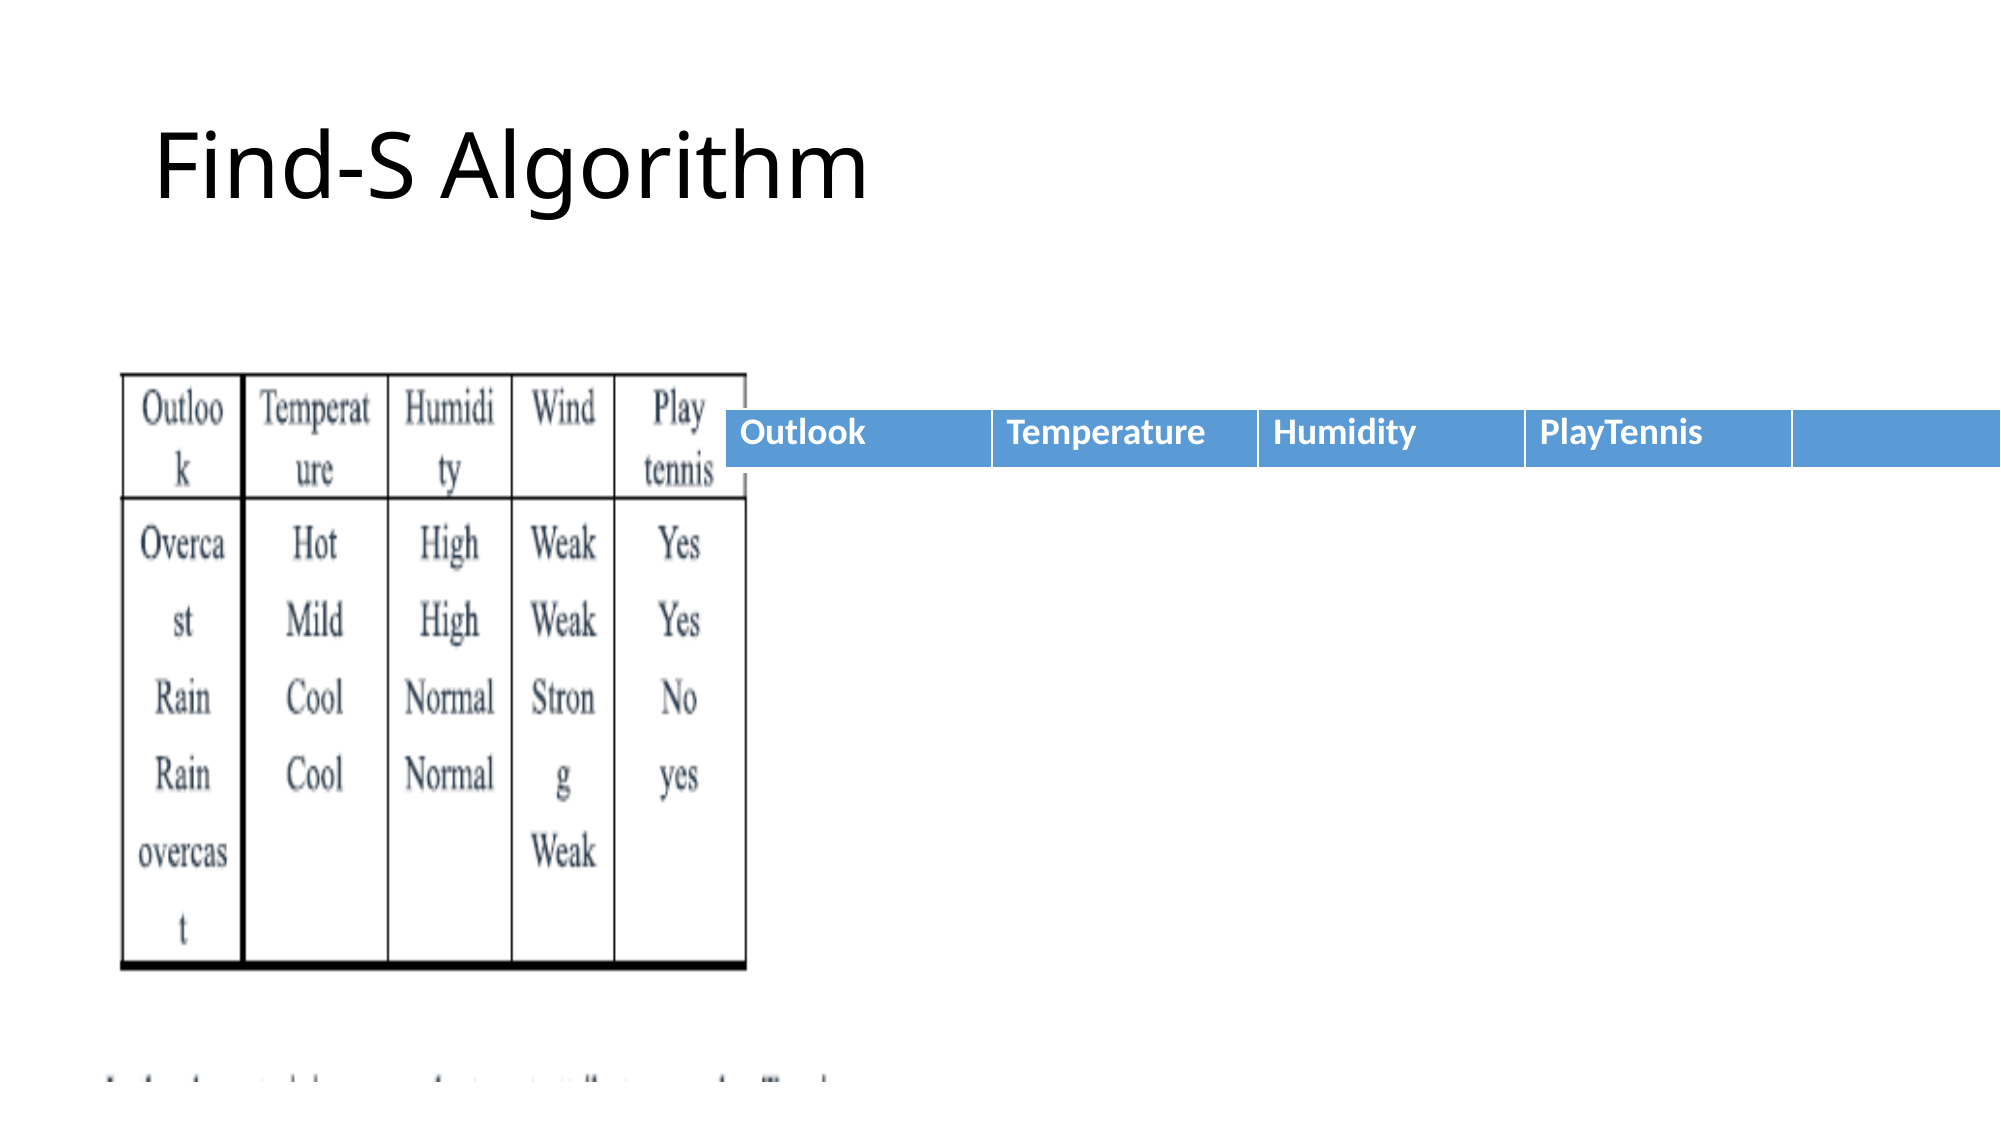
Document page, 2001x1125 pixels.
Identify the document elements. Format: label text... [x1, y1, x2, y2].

title Find-S Algorithm [137, 59, 1863, 278]
table_header Temperature [993, 410, 1257, 467]
table_header Outlook [844, 410, 991, 467]
table_header [1793, 410, 2000, 467]
table_header PlayTennis [1526, 410, 1791, 467]
table_header Humidity [1259, 410, 1524, 467]
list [78, 345, 844, 1082]
